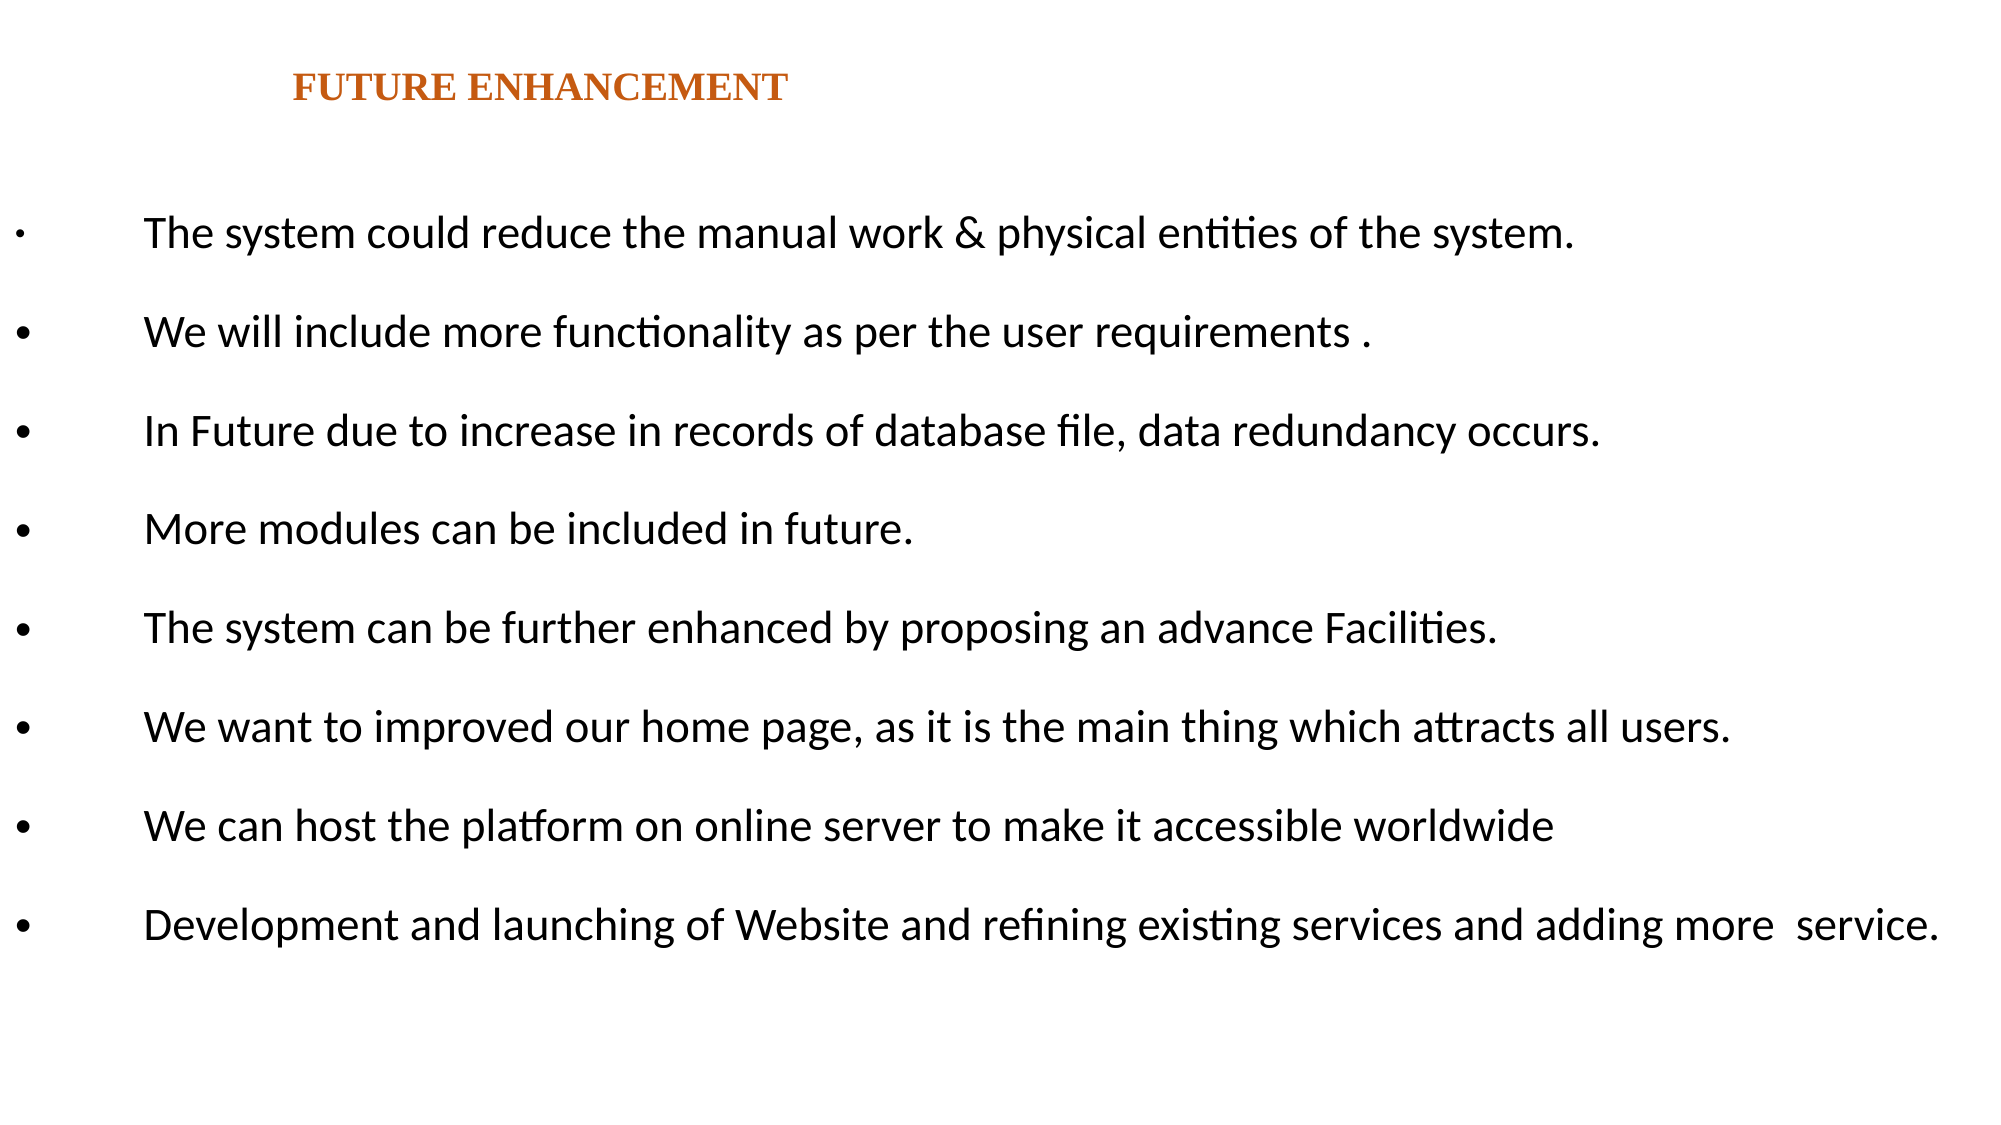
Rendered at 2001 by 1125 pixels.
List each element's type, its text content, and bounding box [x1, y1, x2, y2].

list The system could reduce the manual work & physical entities of the system. We will include more functionality as per the user requirements . In Future due to increase in records of database file, data redundancy occurs. More modules can be included in future. The system can be further enhanced by proposing an advance Facilities. We want to improved our home page, as it is the main thing which attracts all users. We can host the platform on online server to make it accessible worldwide Development and launching of Website and refining existing services and adding more service. [0, 207, 1970, 1014]
title FUTURE ENHANCEMENT [137, 59, 1863, 172]
